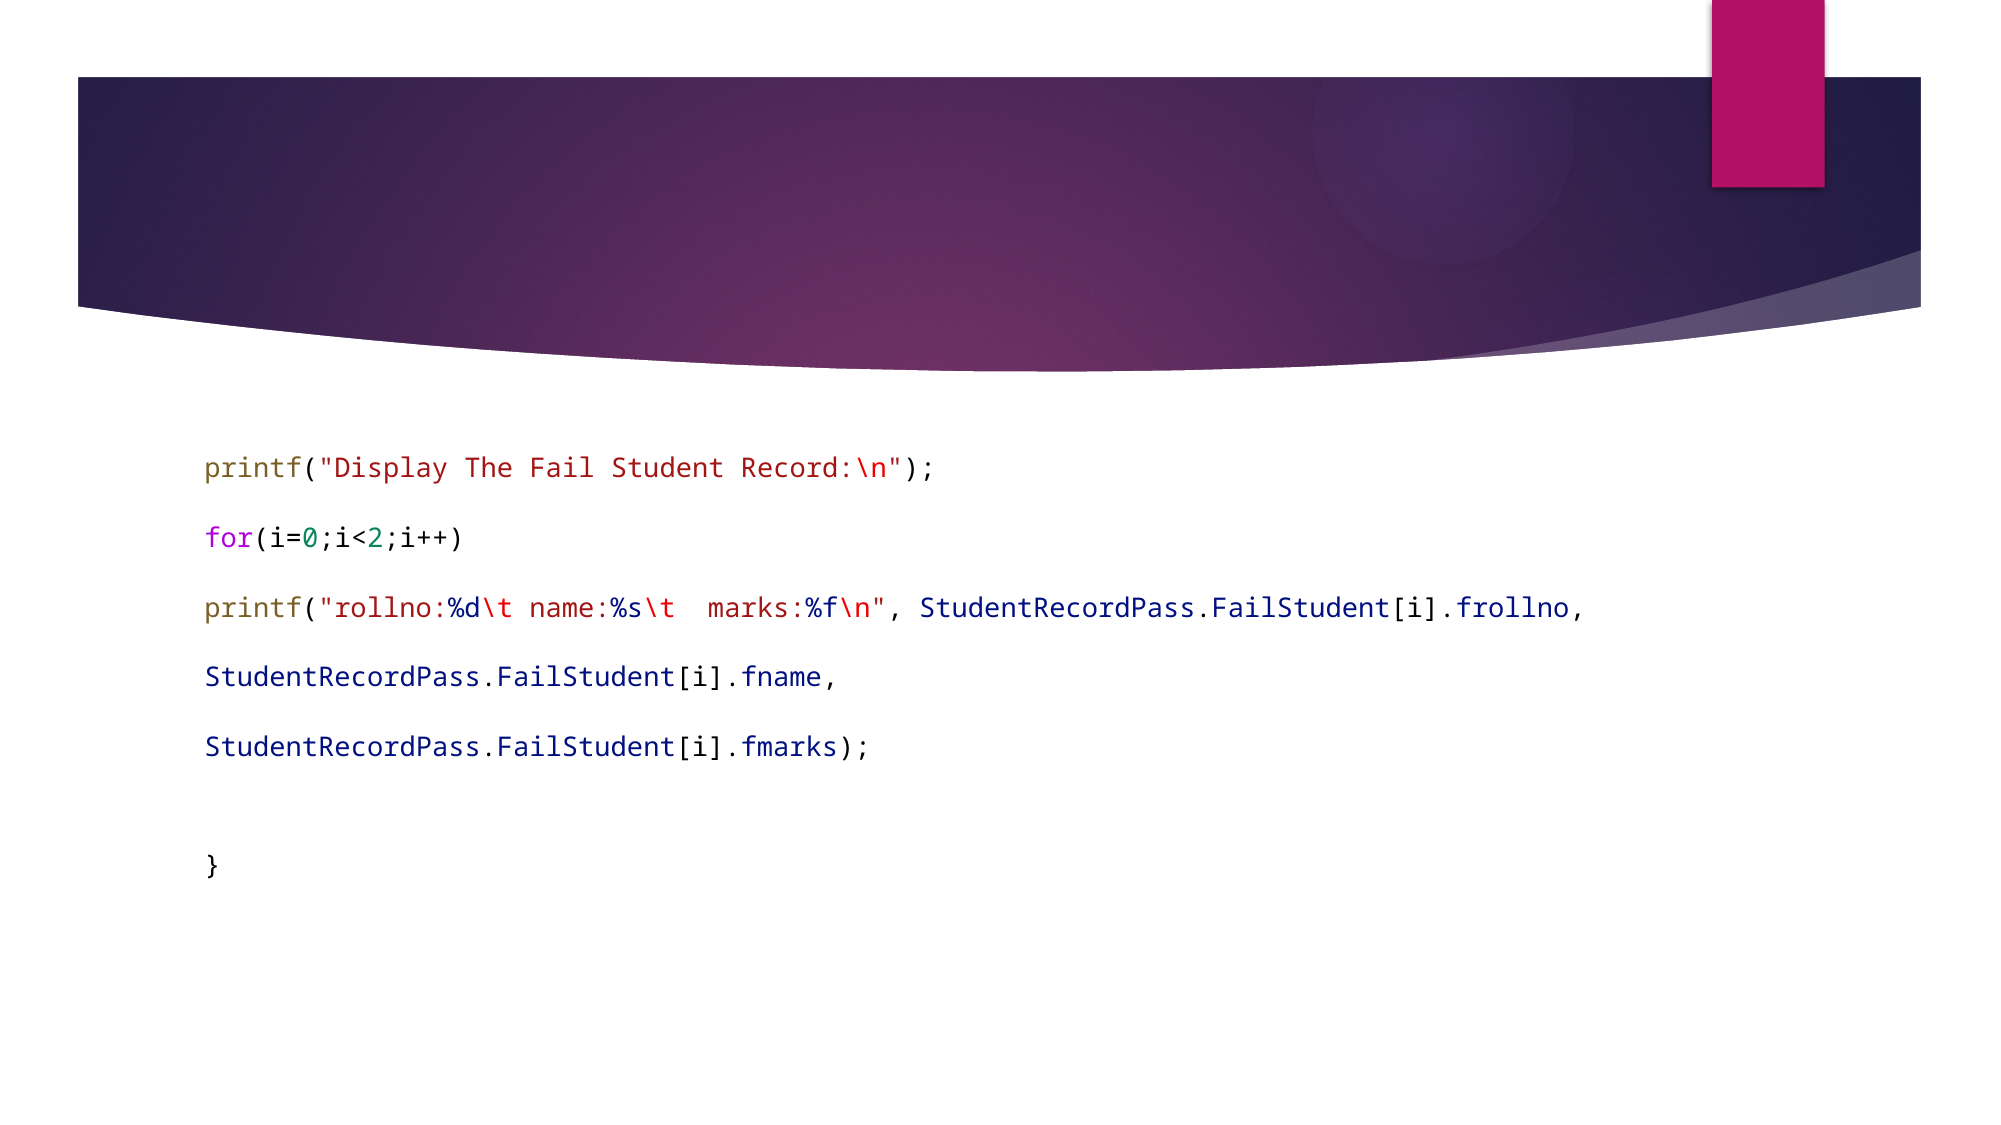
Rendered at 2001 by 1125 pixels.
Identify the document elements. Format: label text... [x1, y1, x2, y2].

list printf("Display The Fail Student Record:\n"); for(i=0;i<2;i++) printf("rollno:%d\t name:%s\t marks:%f\n", StudentRecordPass.FailStudent[i].frollno, StudentRecordPass.FailStudent[i].fname, StudentRecordPass.FailStudent[i].fmarks); } [189, 427, 1638, 988]
